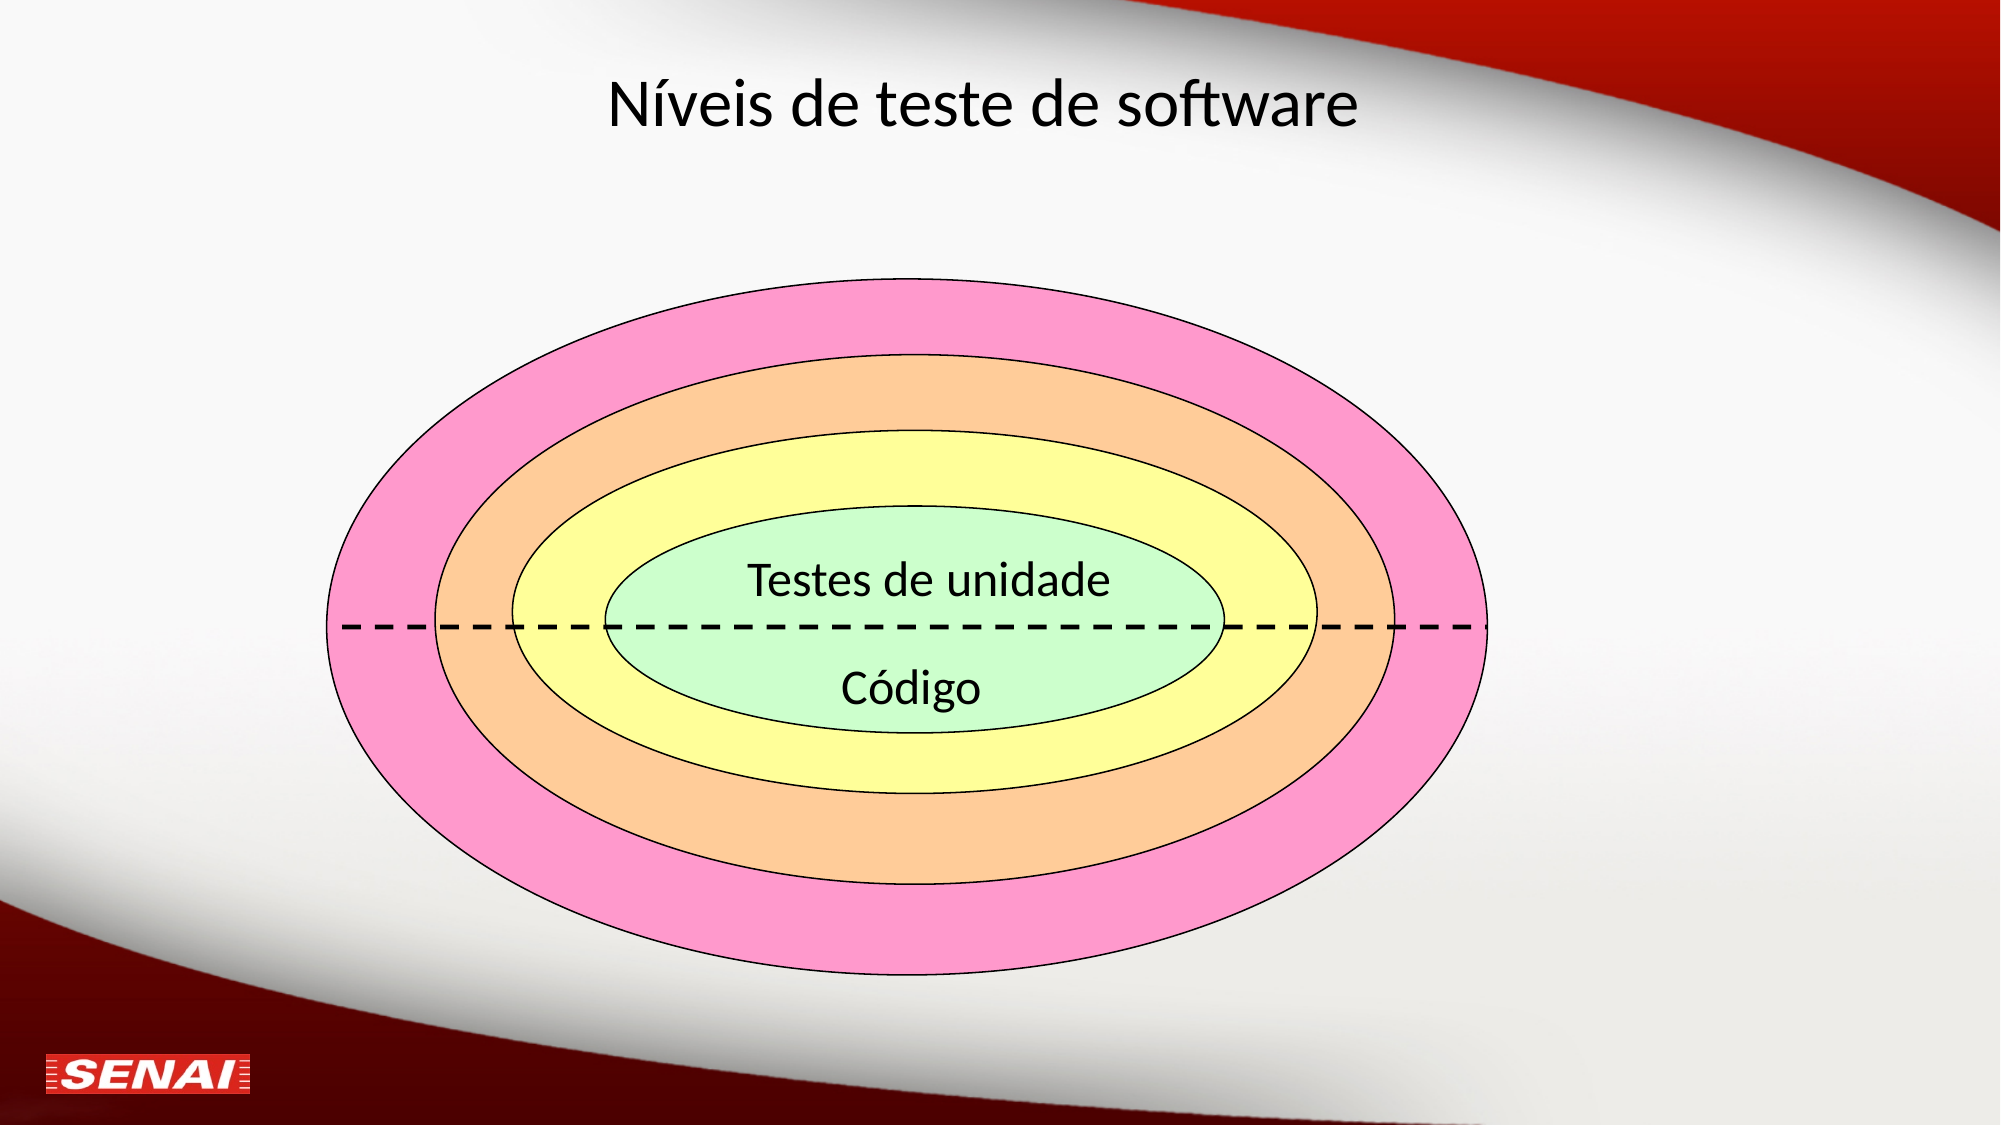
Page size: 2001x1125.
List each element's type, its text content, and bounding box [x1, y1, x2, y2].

title Níveis de teste de software [84, 5, 1885, 193]
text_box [326, 278, 1488, 976]
picture [0, 0, 2001, 1125]
